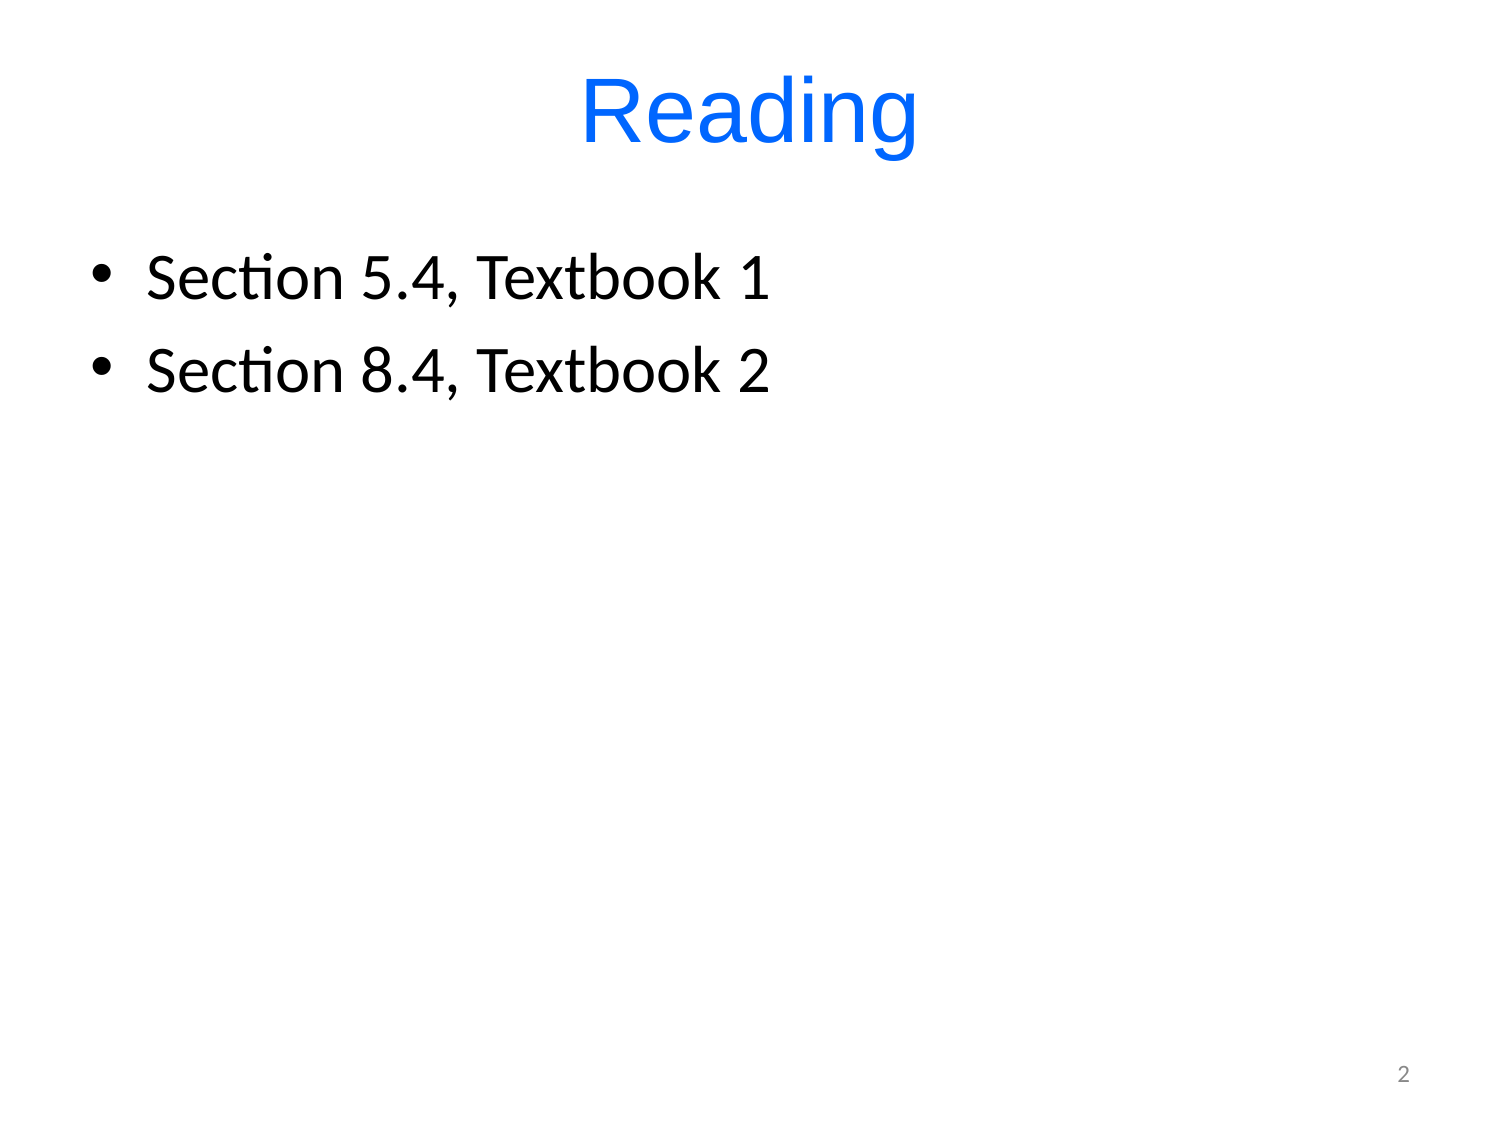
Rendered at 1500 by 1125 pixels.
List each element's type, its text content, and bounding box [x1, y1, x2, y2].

list Section 5.4, Textbook 1 Section 8.4, Textbook 2 [75, 224, 1425, 1075]
title Reading [75, 12, 1425, 200]
slide_number 2 [1074, 1042, 1425, 1103]
